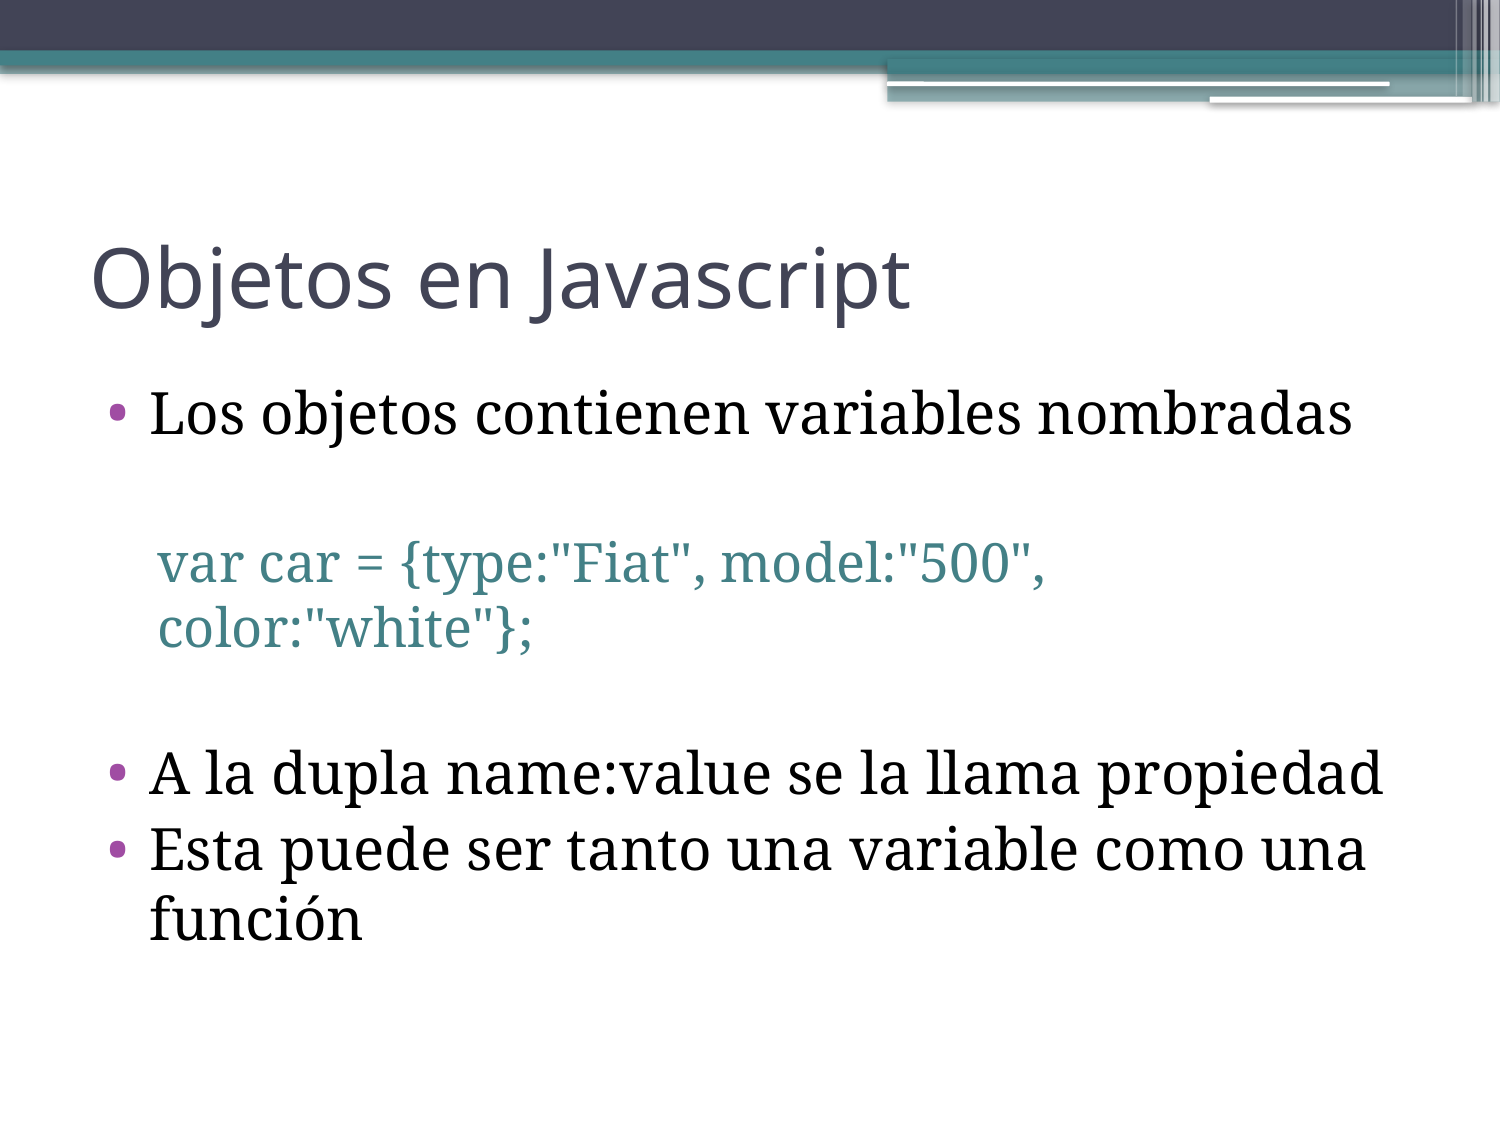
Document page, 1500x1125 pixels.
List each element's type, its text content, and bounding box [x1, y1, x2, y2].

list Los objetos contienen variables nombradas var car = {type:"Fiat", model:"500", color:"white"}; A la dupla name:value se la llama propiedad Esta puede ser tanto una variable como una función [75, 368, 1425, 1079]
title Objetos en Javascript [75, 187, 1425, 363]
